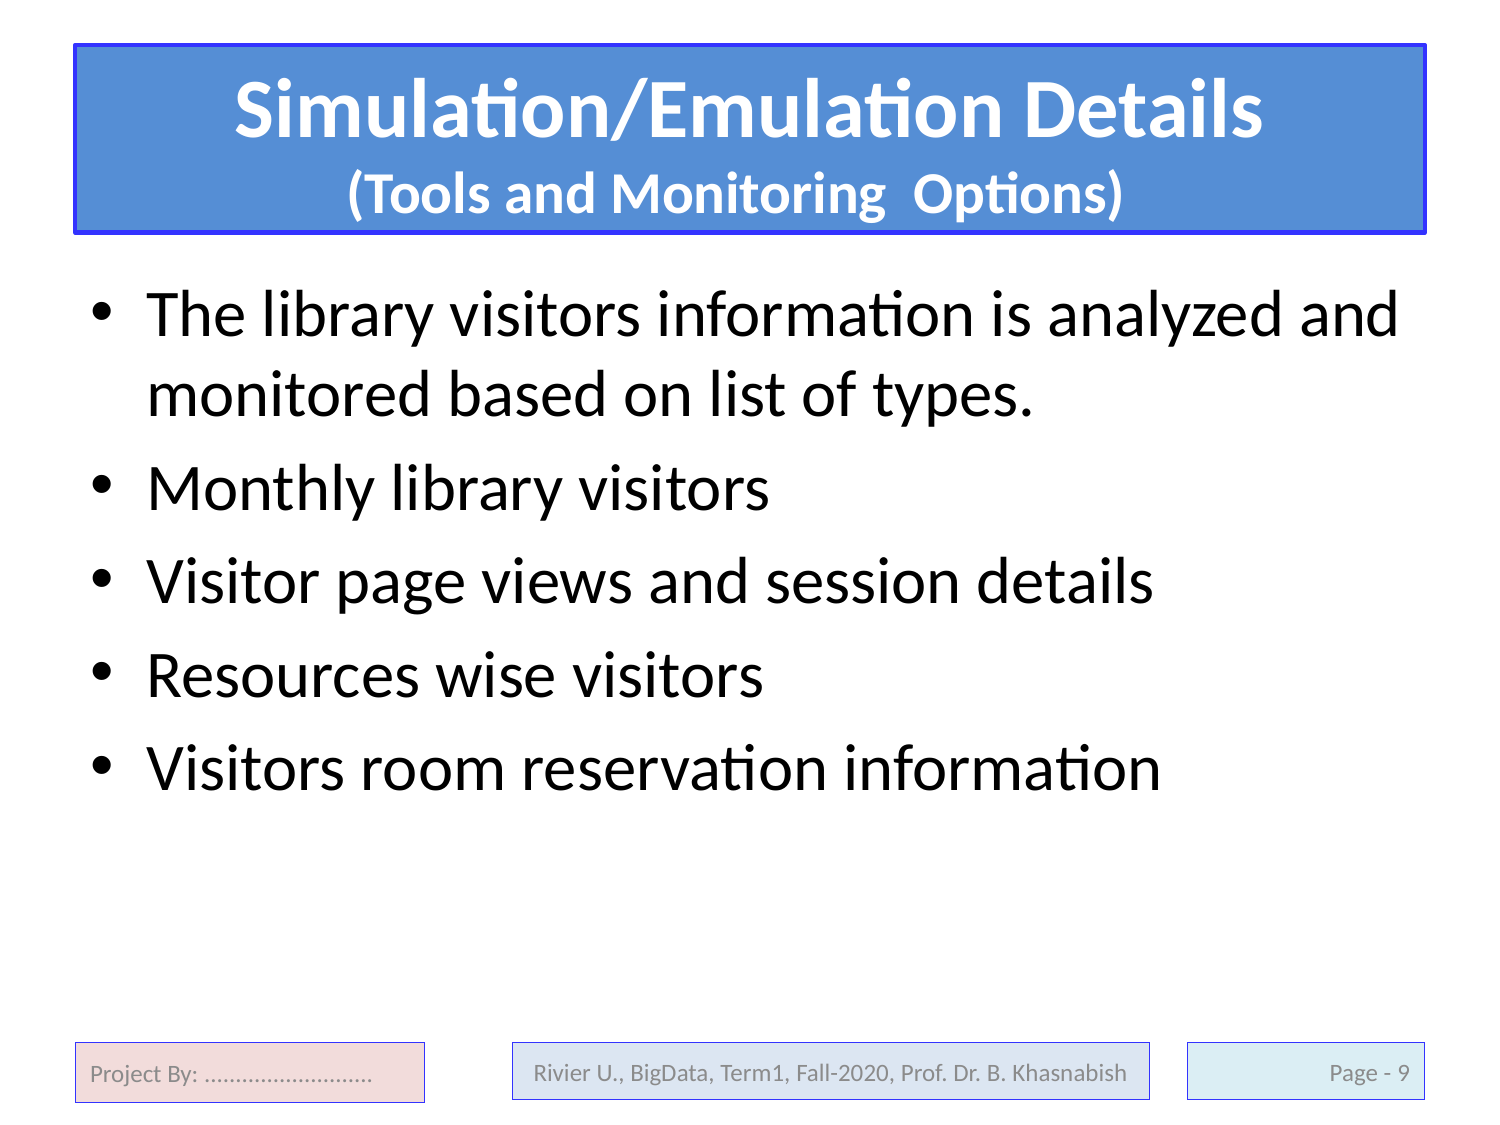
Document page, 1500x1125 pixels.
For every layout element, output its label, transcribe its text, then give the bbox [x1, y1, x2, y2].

footer Rivier U., BigData, Term1, Fall-2020, Prof. Dr. B. Khasnabish [512, 1042, 1150, 1100]
title Simulation/Emulation Details (Tools and Monitoring Options) [73, 43, 1427, 235]
slide_number 9 [1187, 1042, 1425, 1100]
list The library visitors information is analyzed and monitored based on list of types. Monthly library visitors Visitor page views and session details Resources wise visitors Visitors room reservation information [75, 262, 1425, 1005]
slide_number Project By: ........................... [75, 1042, 425, 1103]
